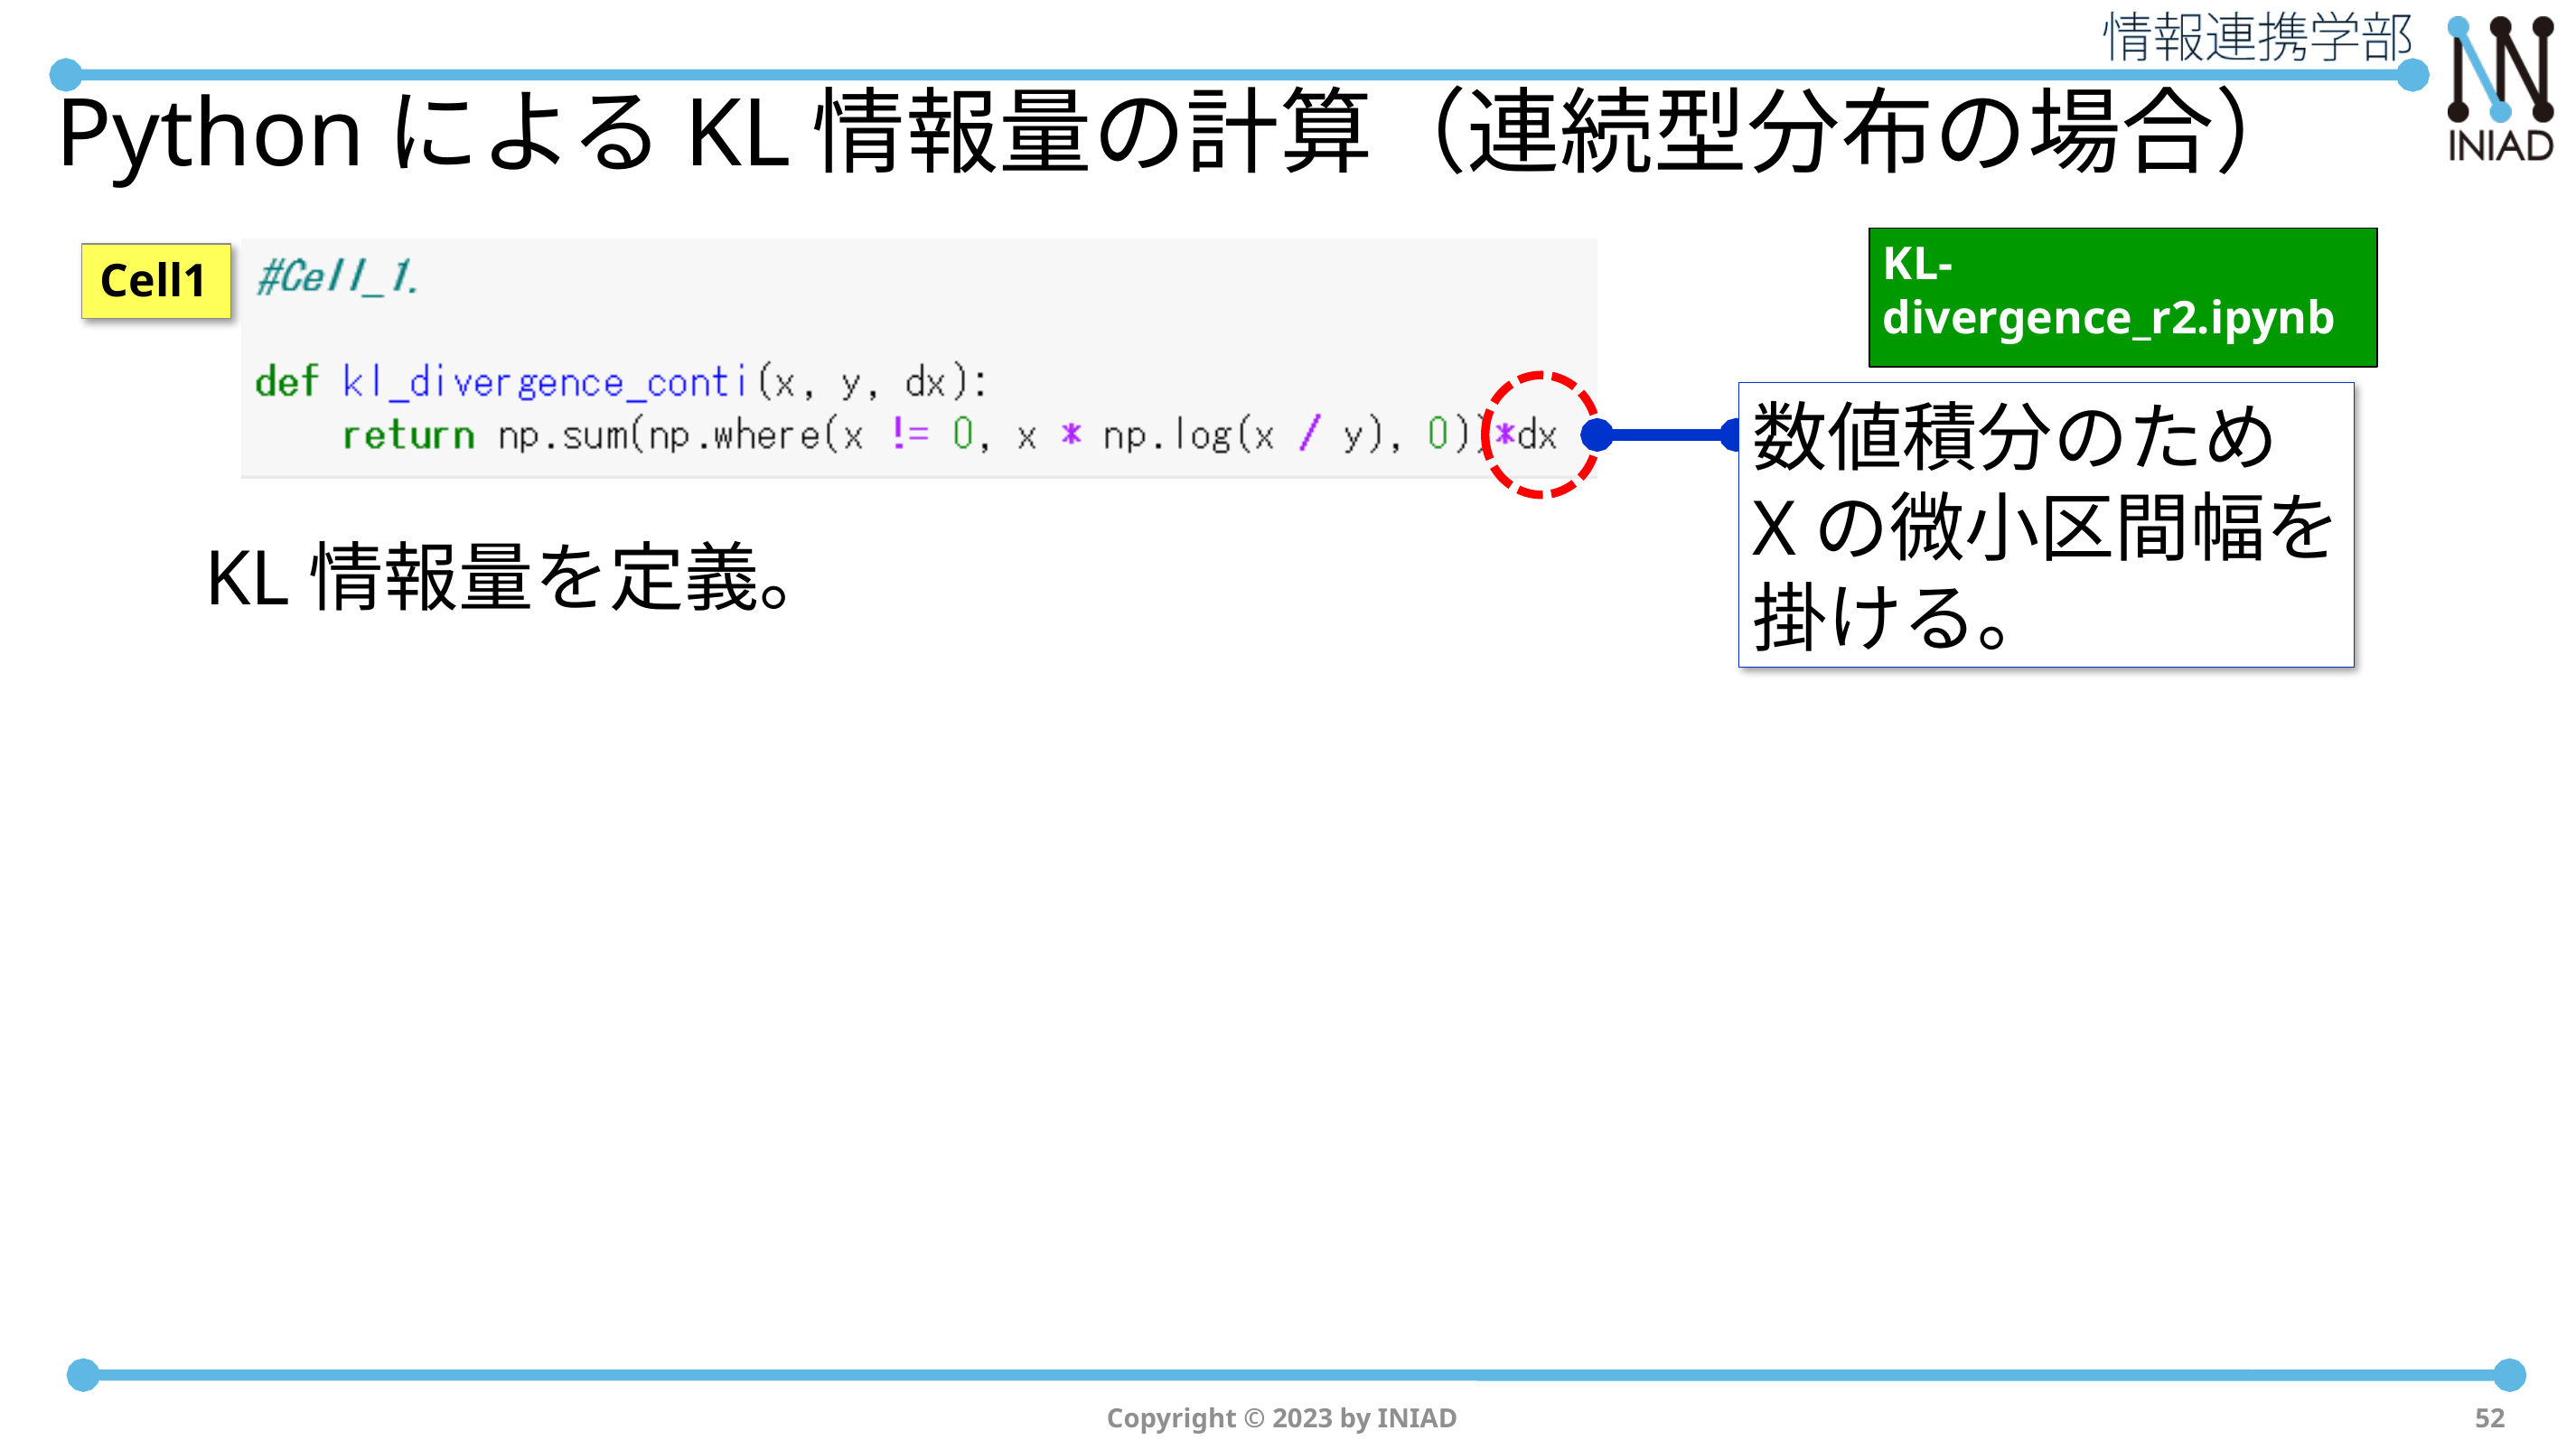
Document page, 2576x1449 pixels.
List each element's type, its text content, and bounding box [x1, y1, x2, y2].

text_box Cell1 [87, 245, 223, 313]
footer Copyright © 2023 by INIAD [59, 1374, 2506, 1445]
text_box [1512, 486, 1570, 495]
title PythonによるKL情報量の計算（連続型分布の場合） [55, 71, 2413, 282]
text_box KL情報量を定義。 [191, 523, 848, 627]
text_box 数値積分のため Xの微小区間幅を 掛ける。 [1738, 382, 2355, 668]
text_box [81, 244, 231, 319]
picture [2448, 12, 2555, 170]
text_box KL-divergence_r2.ipynb [1869, 228, 2378, 367]
slide_number 52 [2376, 1376, 2519, 1445]
picture [241, 238, 1597, 479]
